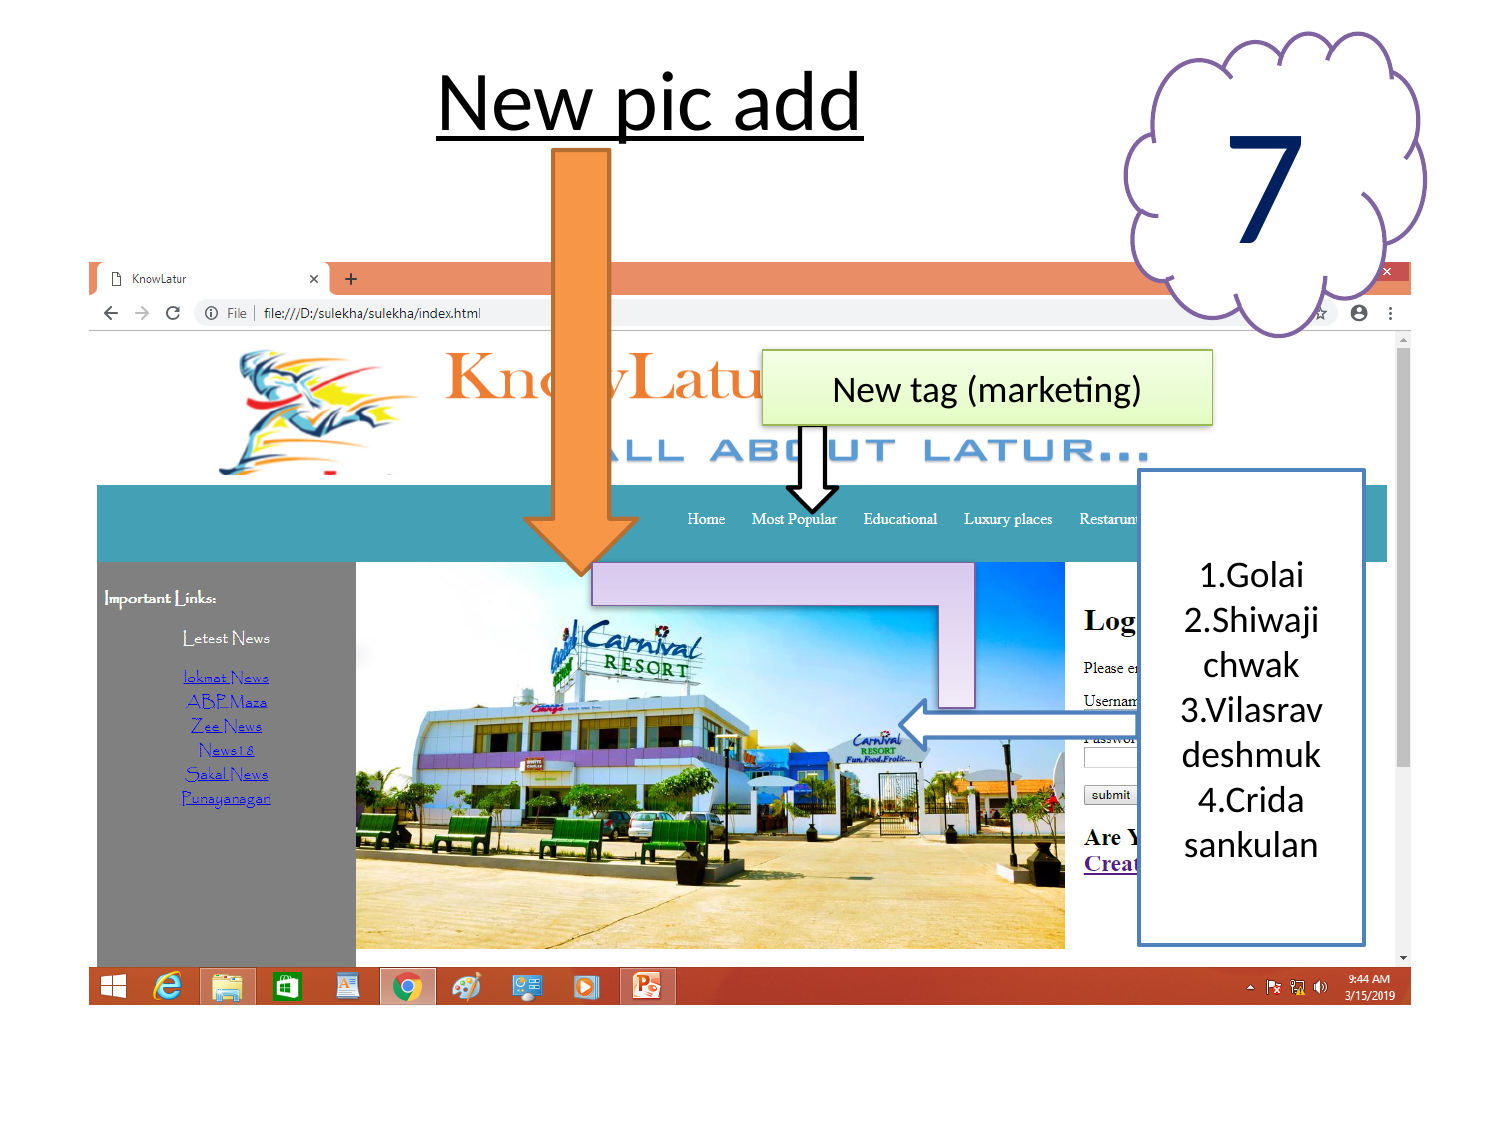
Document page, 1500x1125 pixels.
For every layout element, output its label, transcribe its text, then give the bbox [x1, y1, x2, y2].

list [89, 262, 1411, 1006]
text_box [551, 147, 612, 260]
title New pic add [125, 37, 1175, 155]
text_box 7 [1123, 31, 1428, 260]
